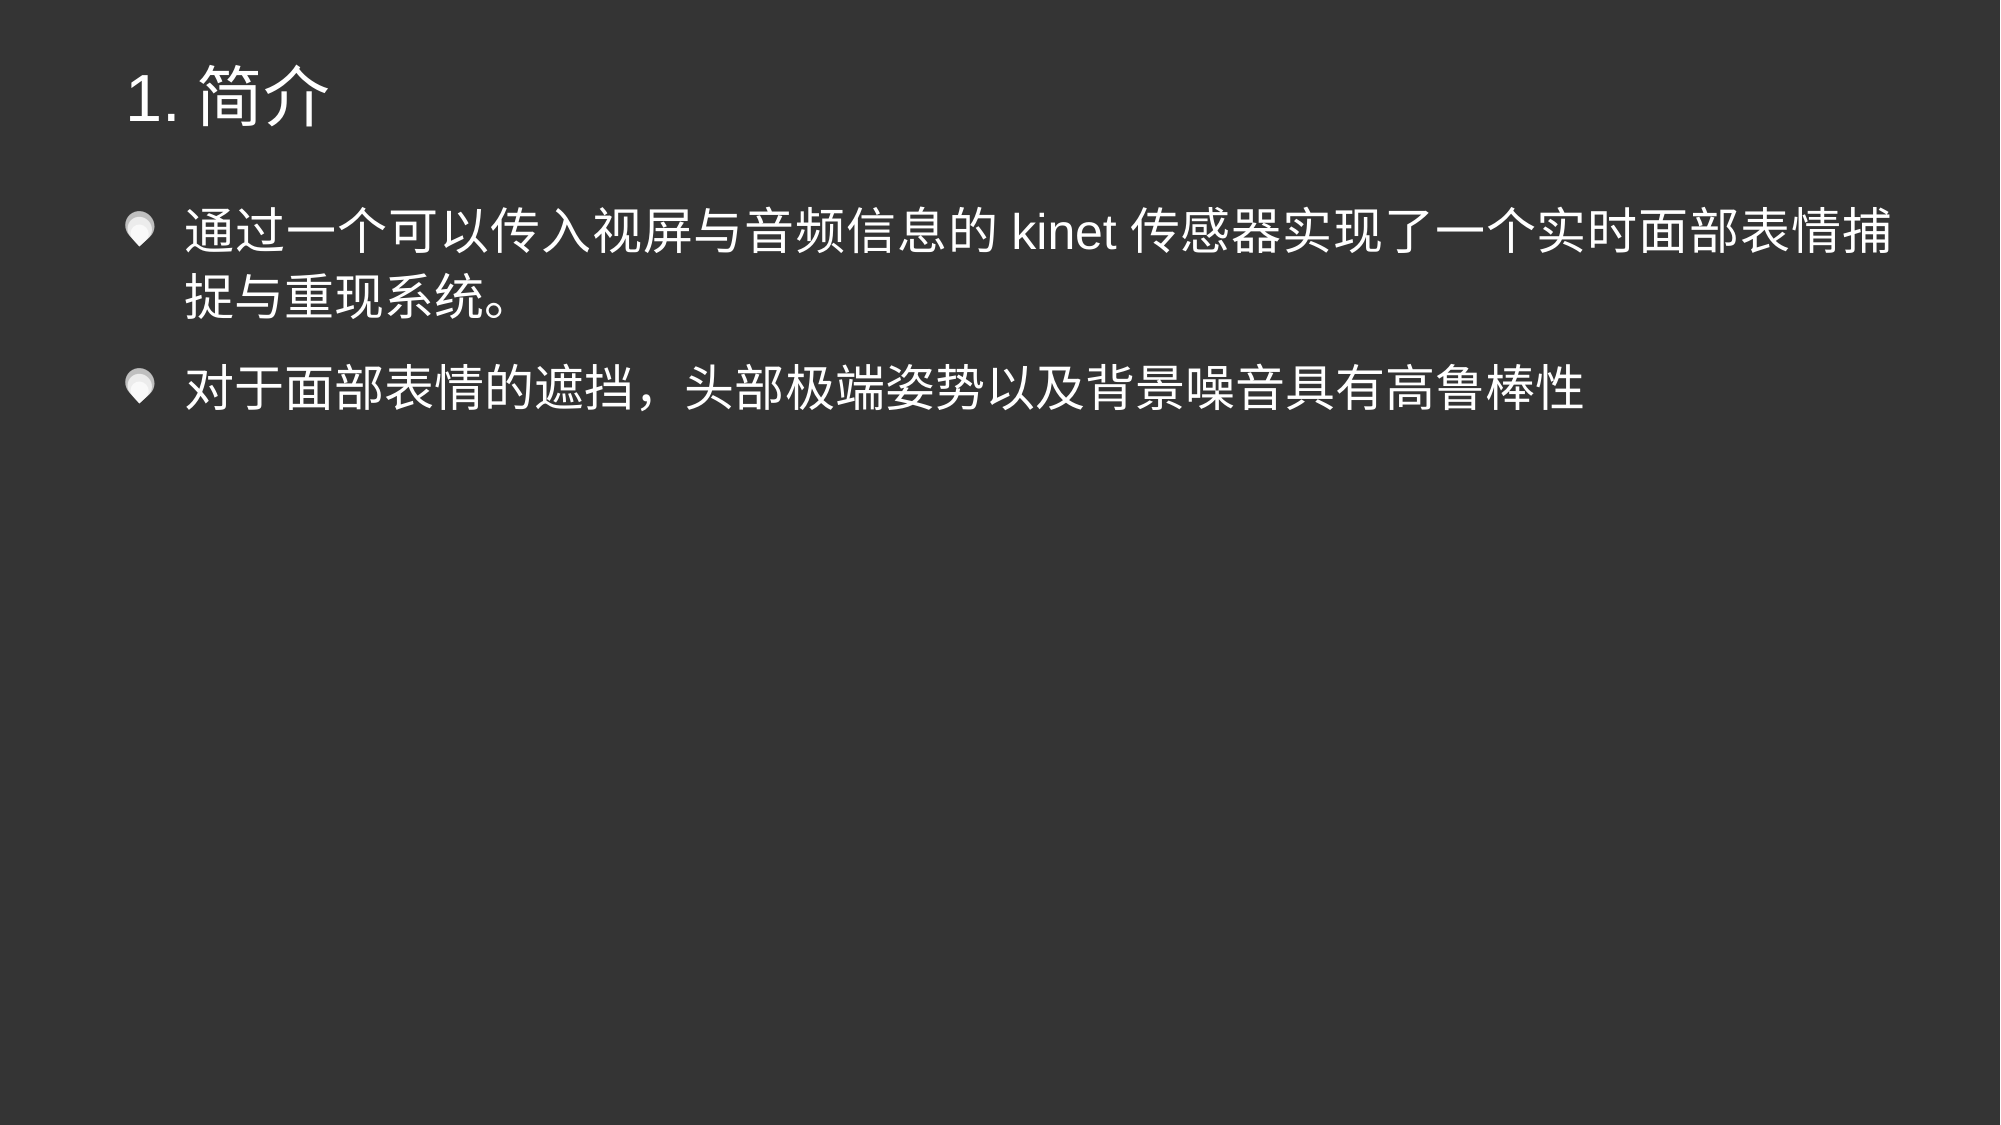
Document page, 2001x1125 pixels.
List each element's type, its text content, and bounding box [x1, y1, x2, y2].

title 1.简介 [110, 34, 1908, 166]
list 通过一个可以传入视屏与音频信息的kinet传感器实现了一个实时面部表情捕捉与重现系统。 对于面部表情的遮挡，头部极端姿势以及背景噪音具有高鲁棒性 [110, 185, 1908, 1023]
picture [125, 211, 155, 247]
picture [125, 368, 155, 404]
